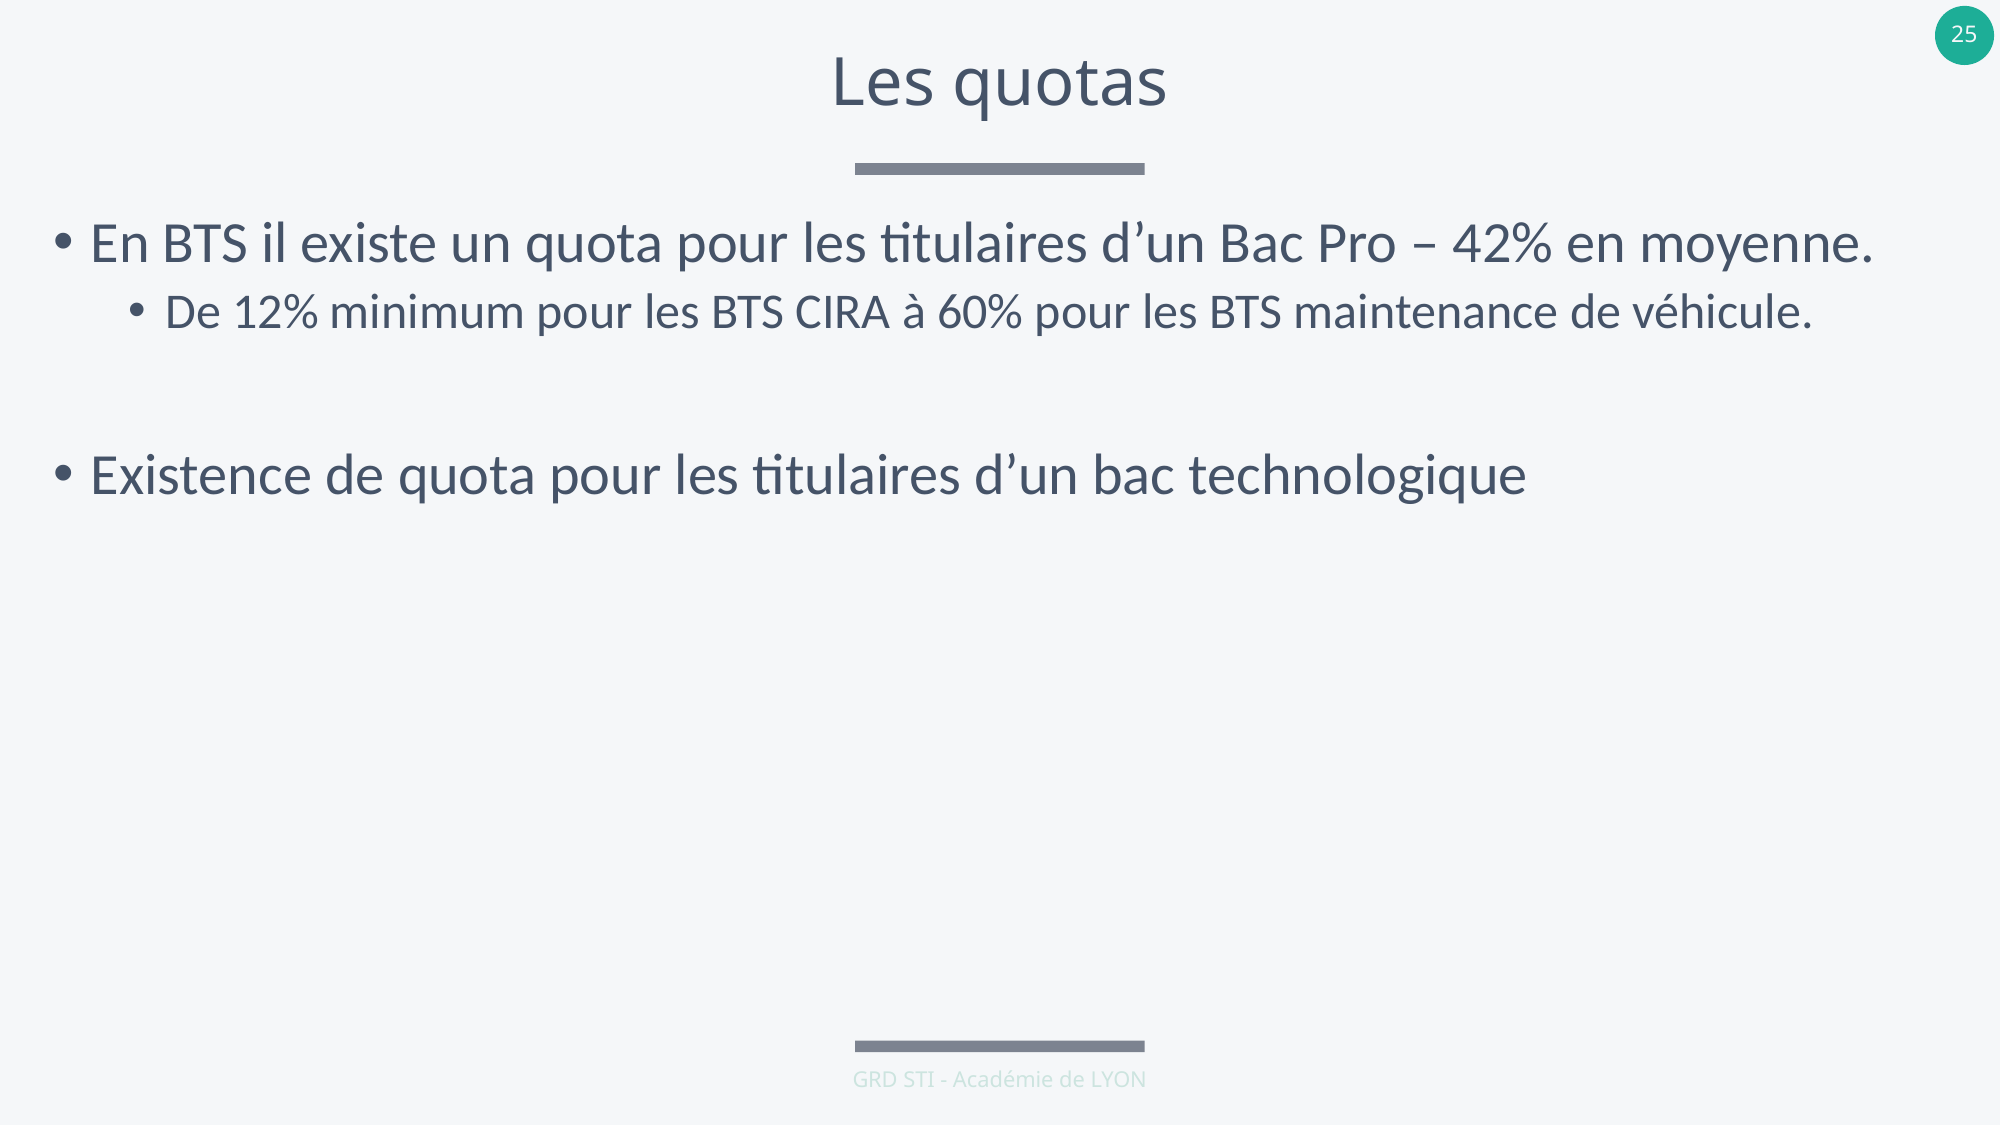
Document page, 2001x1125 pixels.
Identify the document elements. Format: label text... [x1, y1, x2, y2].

list En BTS il existe un quota pour les titulaires d’un Bac Pro – 42% en moyenne. De 12% minimum pour les BTS CIRA à 60% pour les BTS maintenance de véhicule. Existence de quota pour les titulaires d’un bac technologique [38, 204, 1962, 1043]
title Les quotas [65, 0, 1935, 168]
footer GRD STI - Académie de LYON [662, 1050, 1338, 1111]
